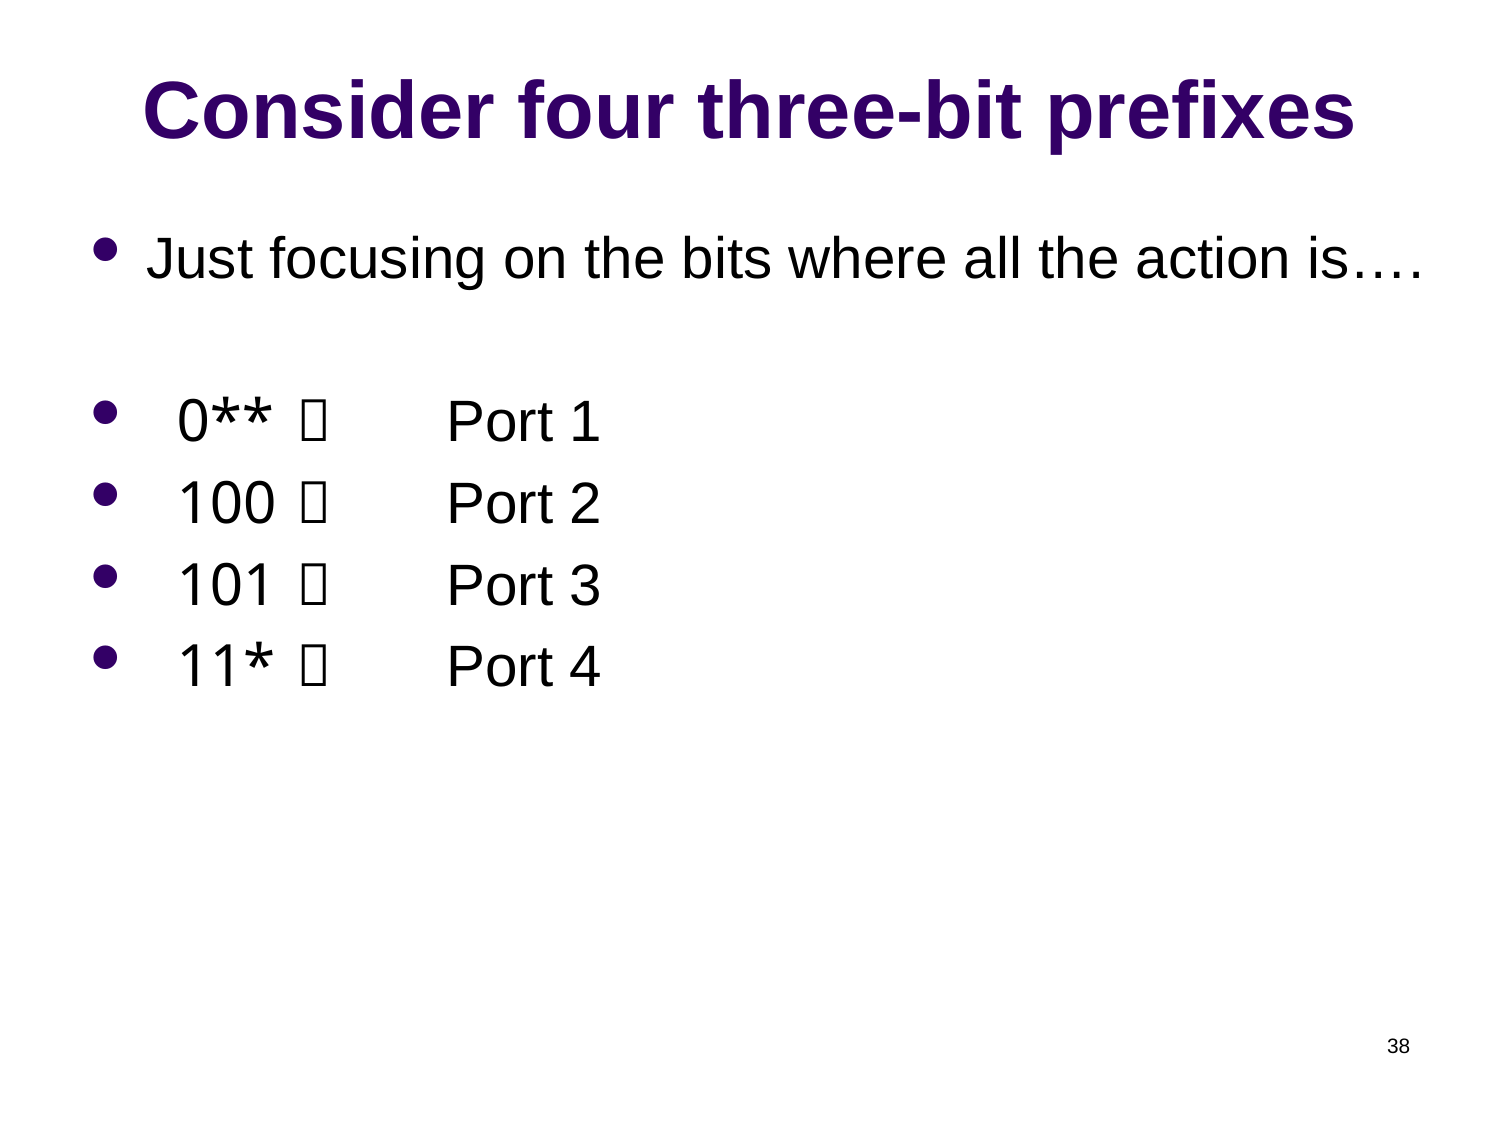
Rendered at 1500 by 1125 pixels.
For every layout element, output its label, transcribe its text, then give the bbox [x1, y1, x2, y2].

list Just focusing on the bits where all the action is…. 0**  Port 1 100  Port 2 101  Port 3 11*  Port 4 [75, 212, 1475, 1006]
slide_number 38 [1074, 1024, 1426, 1101]
title Consider four three-bit prefixes [0, 20, 1500, 163]
